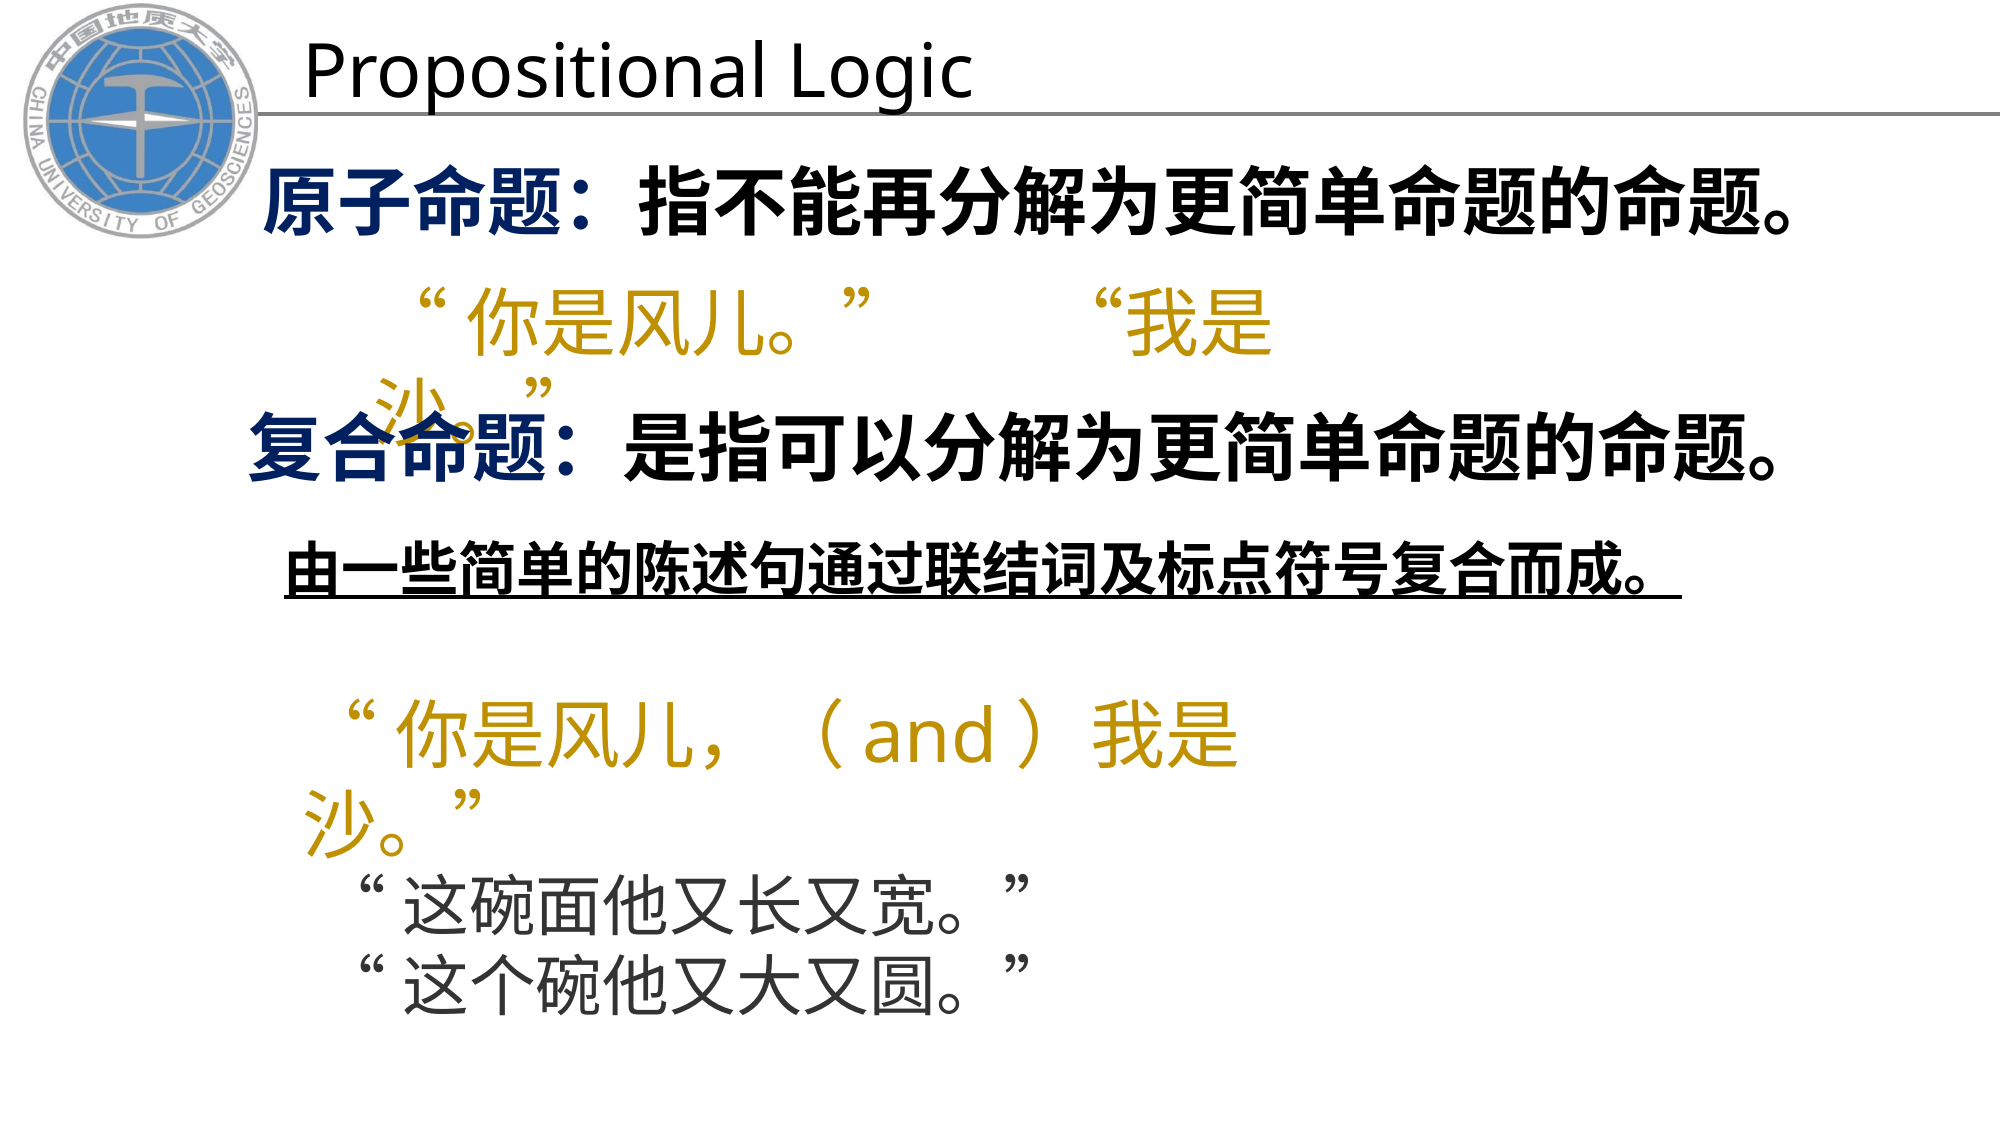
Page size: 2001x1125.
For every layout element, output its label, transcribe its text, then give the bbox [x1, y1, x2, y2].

text_box Propositional Logic [287, 15, 1233, 120]
text_box “这碗面他又长又宽。” “这个碗他又大又圆。” [305, 856, 1606, 1032]
text_box 由一些简单的陈述句通过联结词及标点符号复合而成。 [269, 524, 1697, 610]
picture [21, 3, 258, 239]
text_box “你是风儿，（and）我是沙。” [287, 680, 1384, 966]
text_box 原子命题：指不能再分解为更简单命题的命题。 [247, 146, 1853, 252]
text_box 复合命题：是指可以分解为更简单命题的命题。 [233, 393, 1838, 498]
text_box “你是风儿。” “我是沙。” [358, 268, 1467, 393]
